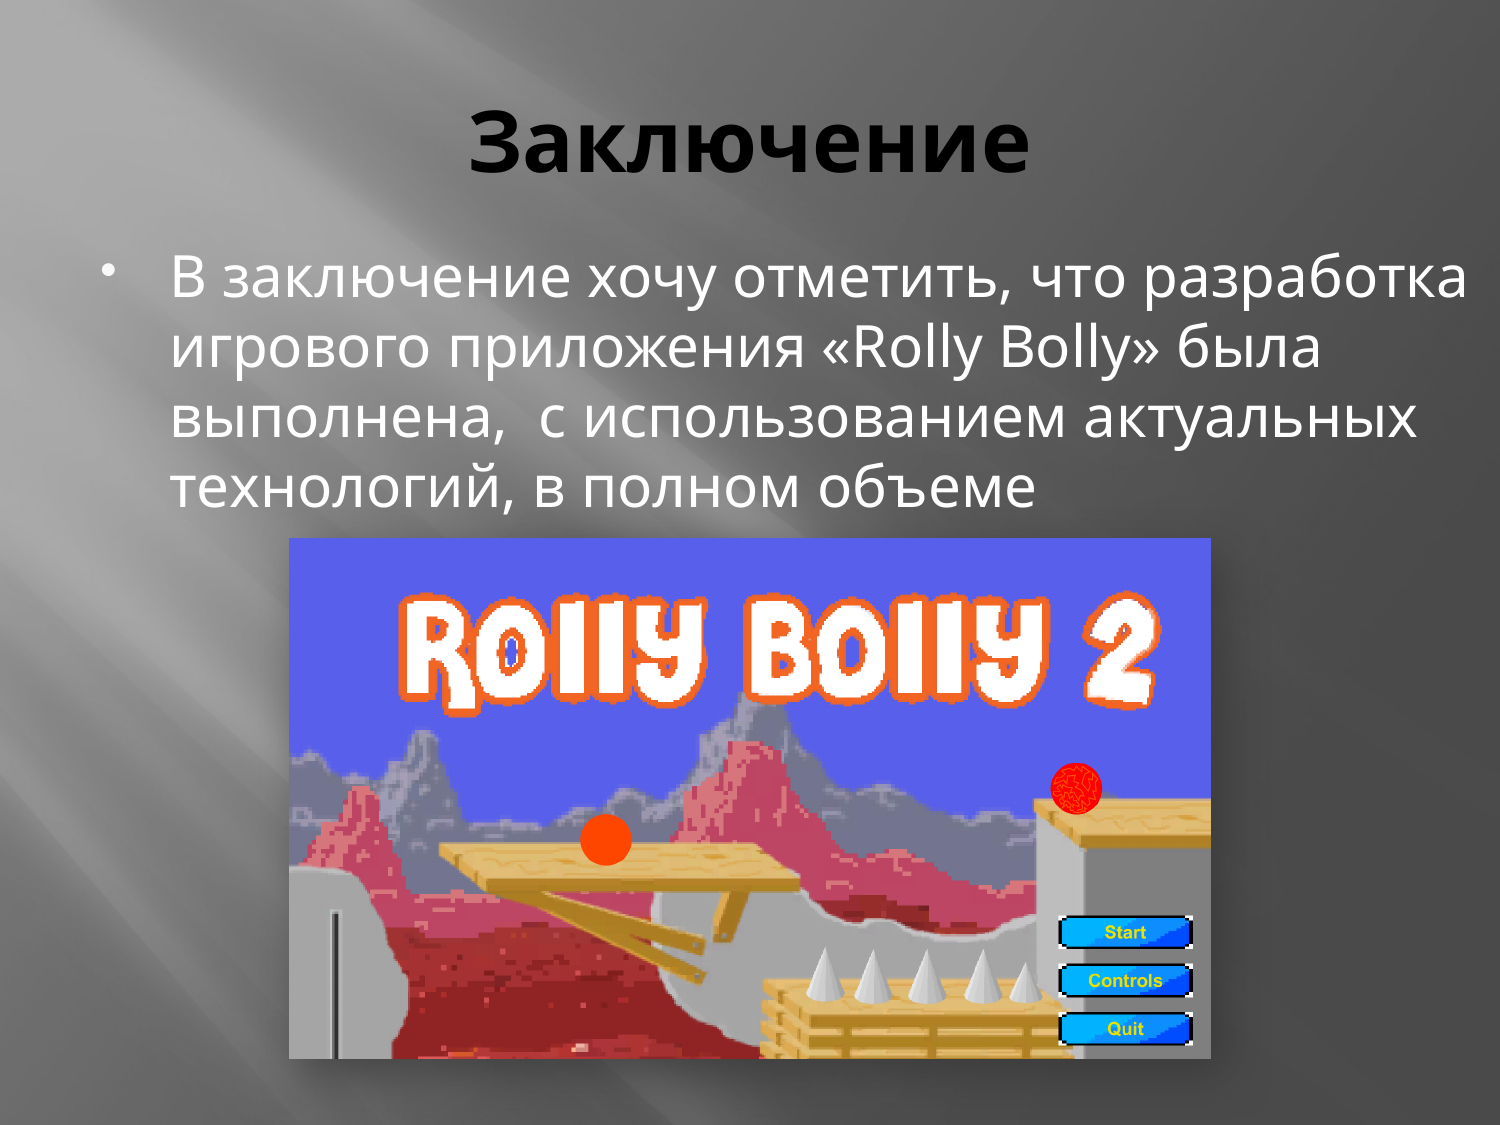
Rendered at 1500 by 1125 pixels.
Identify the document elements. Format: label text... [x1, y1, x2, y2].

picture [288, 538, 1211, 1060]
title Заключение [75, 45, 1425, 231]
list В заключение хочу отметить, что разработка игрового приложения «Rolly Bolly» была выполнена, с использованием актуальных технологий, в полном объеме [64, 231, 1500, 610]
